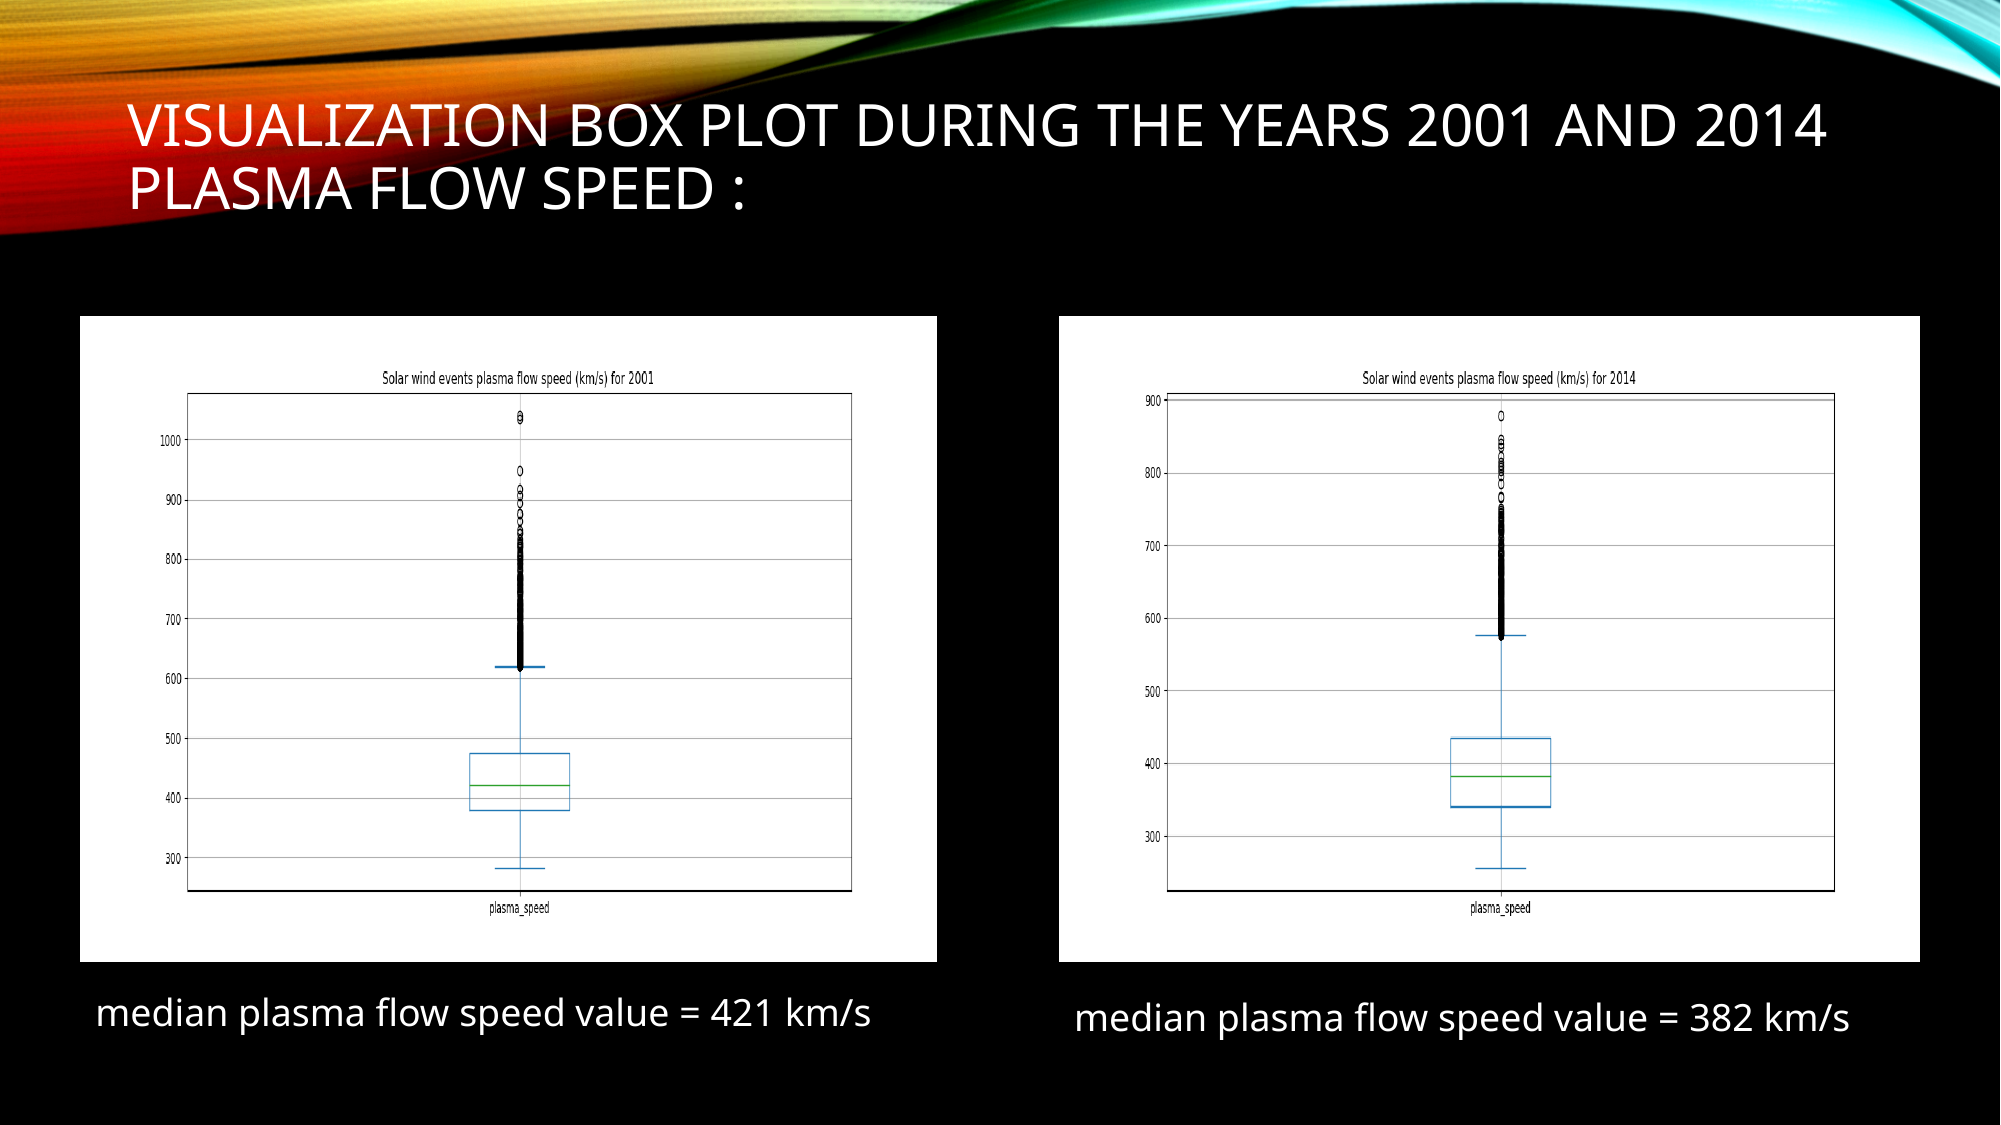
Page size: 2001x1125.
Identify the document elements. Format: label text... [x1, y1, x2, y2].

picture [80, 316, 937, 962]
title Visualization Box plot during the years 2001 and 2014 plasma flow speed : [112, 80, 1888, 230]
picture [1059, 316, 1920, 962]
text_box median plasma flow speed value = 382 km/s [1059, 986, 1918, 1047]
picture [0, 0, 2000, 237]
text_box median plasma flow speed value = 421 km/s [80, 981, 938, 1042]
